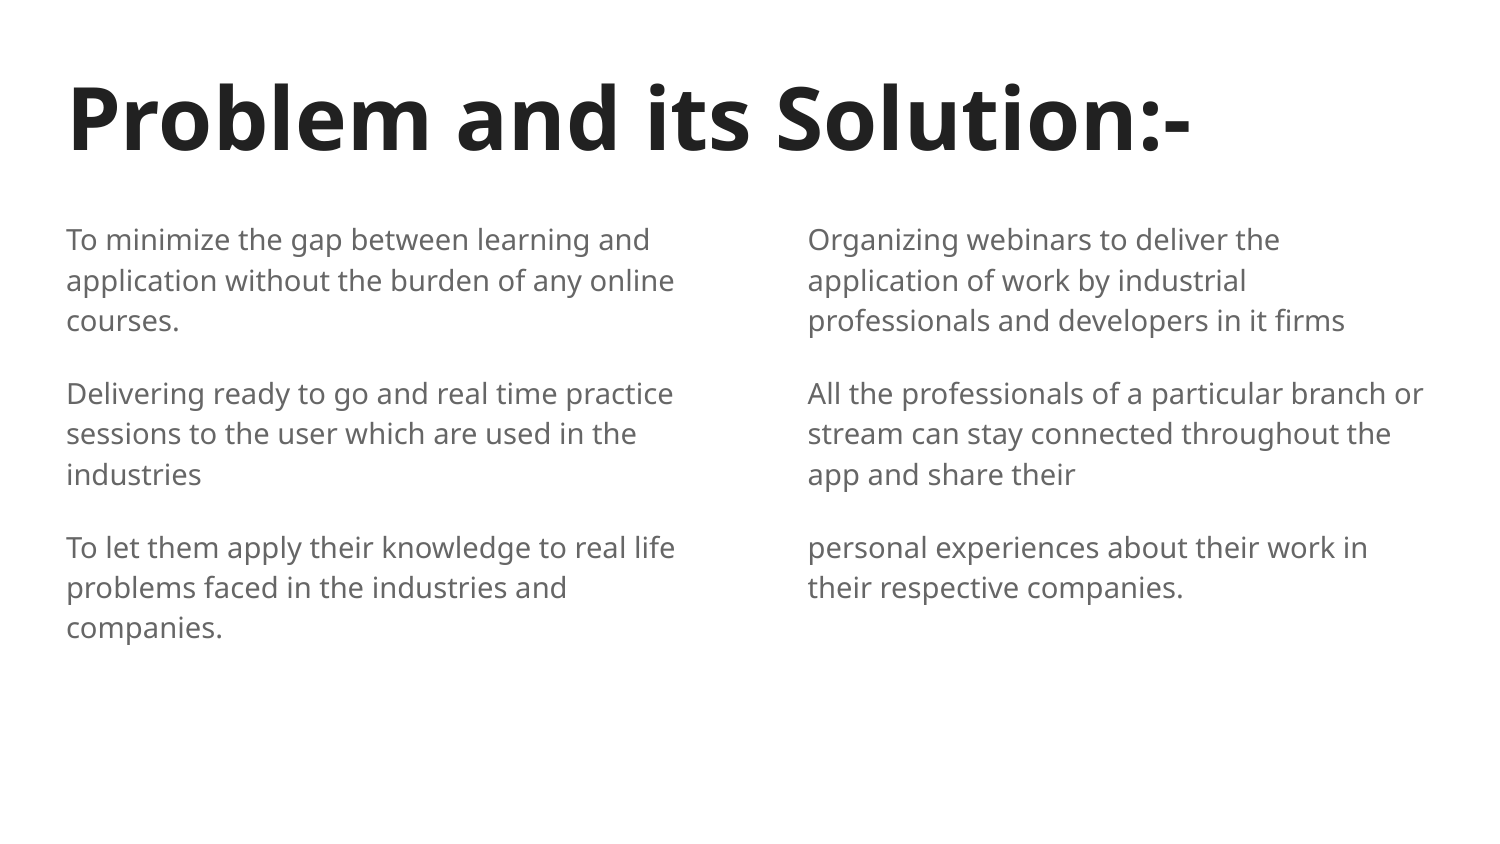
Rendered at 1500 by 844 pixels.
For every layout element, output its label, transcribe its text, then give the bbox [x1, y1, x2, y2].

list Organizing webinars to deliver the application of work by industrial professionals and developers in it firms All the professionals of a particular branch or stream can stay connected throughout the app and share their personal experiences about their work in their respective companies. [792, 201, 1449, 750]
list To minimize the gap between learning and application without the burden of any online courses. Delivering ready to go and real time practice sessions to the user which are used in the industries To let them apply their knowledge to real life problems faced in the industries and companies. [51, 201, 708, 750]
title Problem and its Solution:- [51, 48, 1449, 180]
